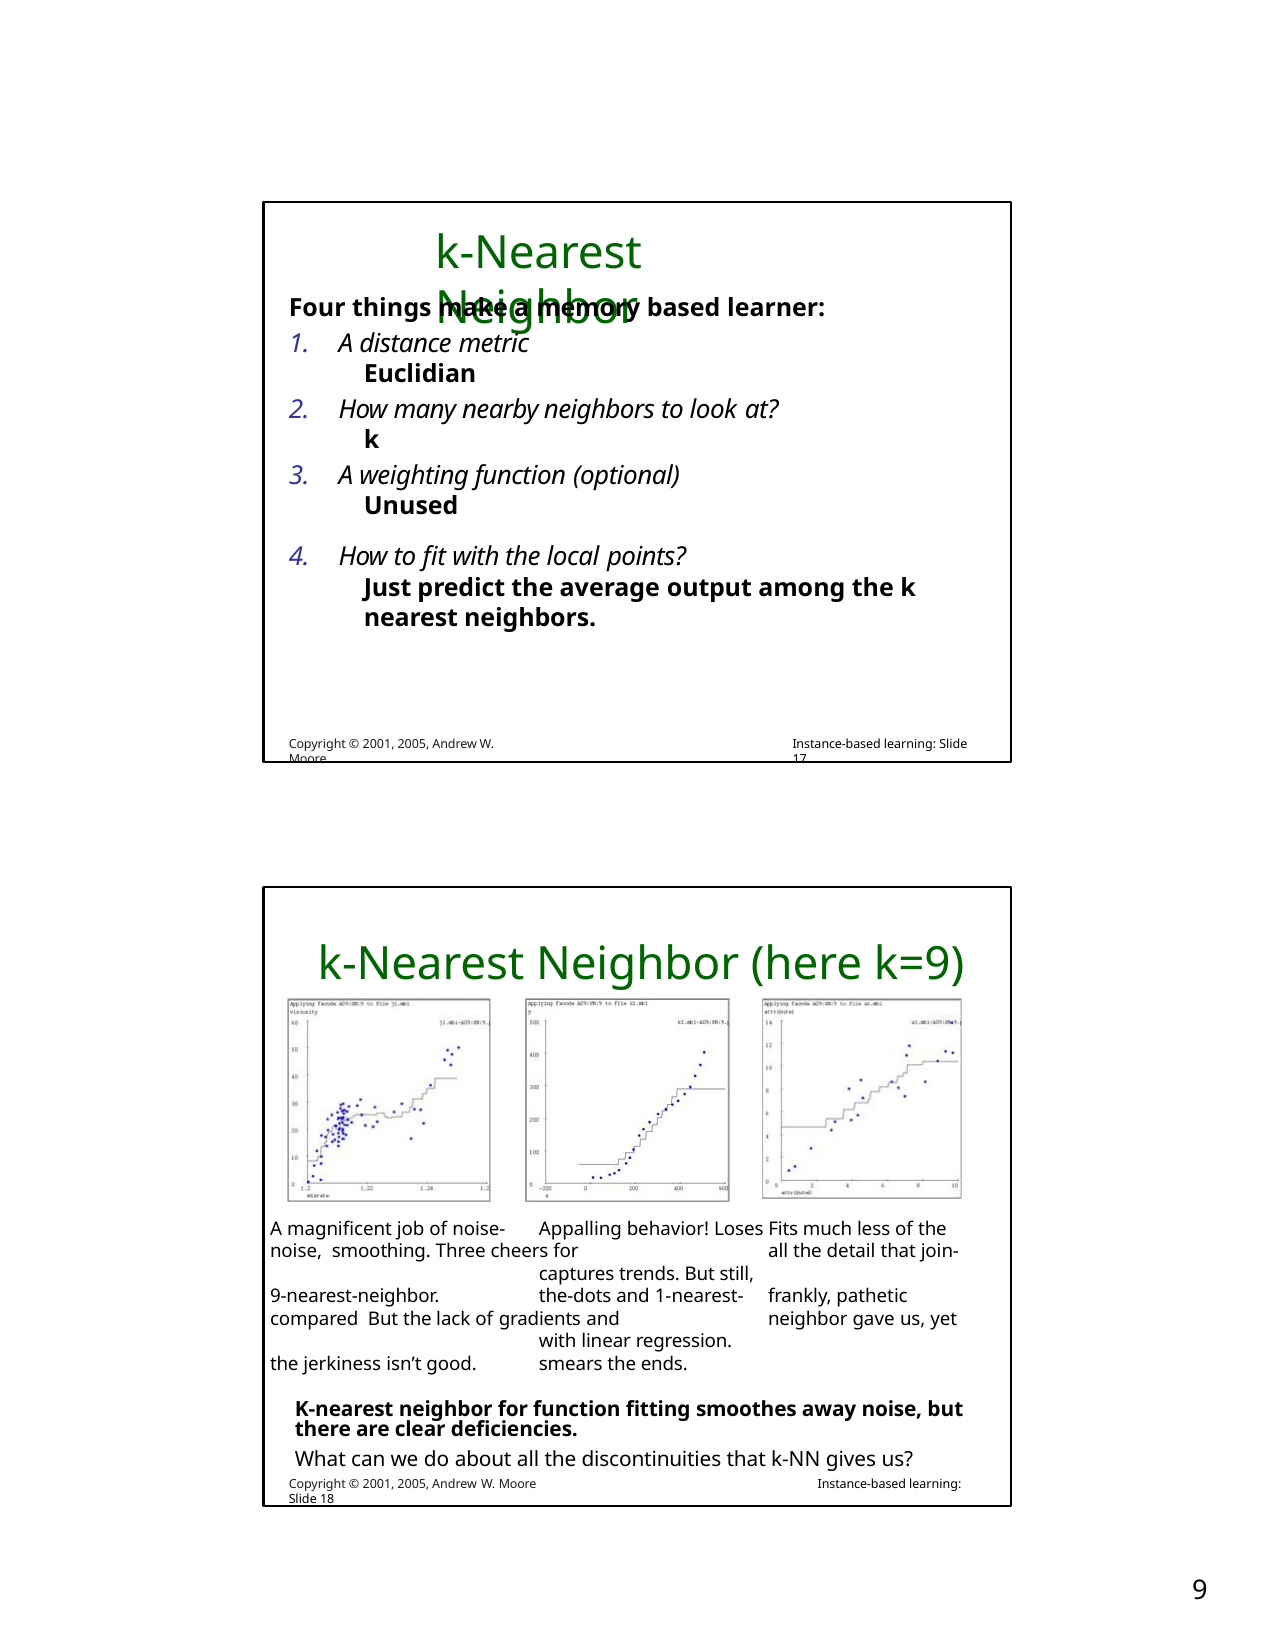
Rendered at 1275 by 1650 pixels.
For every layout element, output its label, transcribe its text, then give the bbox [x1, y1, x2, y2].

text_box k-Nearest Neighbor (here k=9) A magnificent job of noise- Appalling behavior! Loses Fits much less of the noise, smoothing. Three cheers for all the detail that join- captures trends. But still, 9-nearest-neighbor. the-dots and 1-nearest- frankly, pathetic compared But the lack of gradients and neighbor gave us, yet with linear regression. the jerkiness isn’t good. smears the ends. K-nearest neighbor for function fitting smoothes away noise, but there are clear deficiencies. What can we do about all the discontinuities that k-NN gives us? Copyright © 2001, 2005, Andrew W. Moore Instance-based learning: Slide 18 [263, 887, 1012, 1506]
text_box Instance-based learning: Slide 17 [792, 763, 980, 767]
text_box [263, 201, 1012, 763]
slide_number 10 [1187, 1570, 1226, 1650]
text_box Copyright © 2001, 2005, Andrew W. Moore [288, 763, 532, 767]
